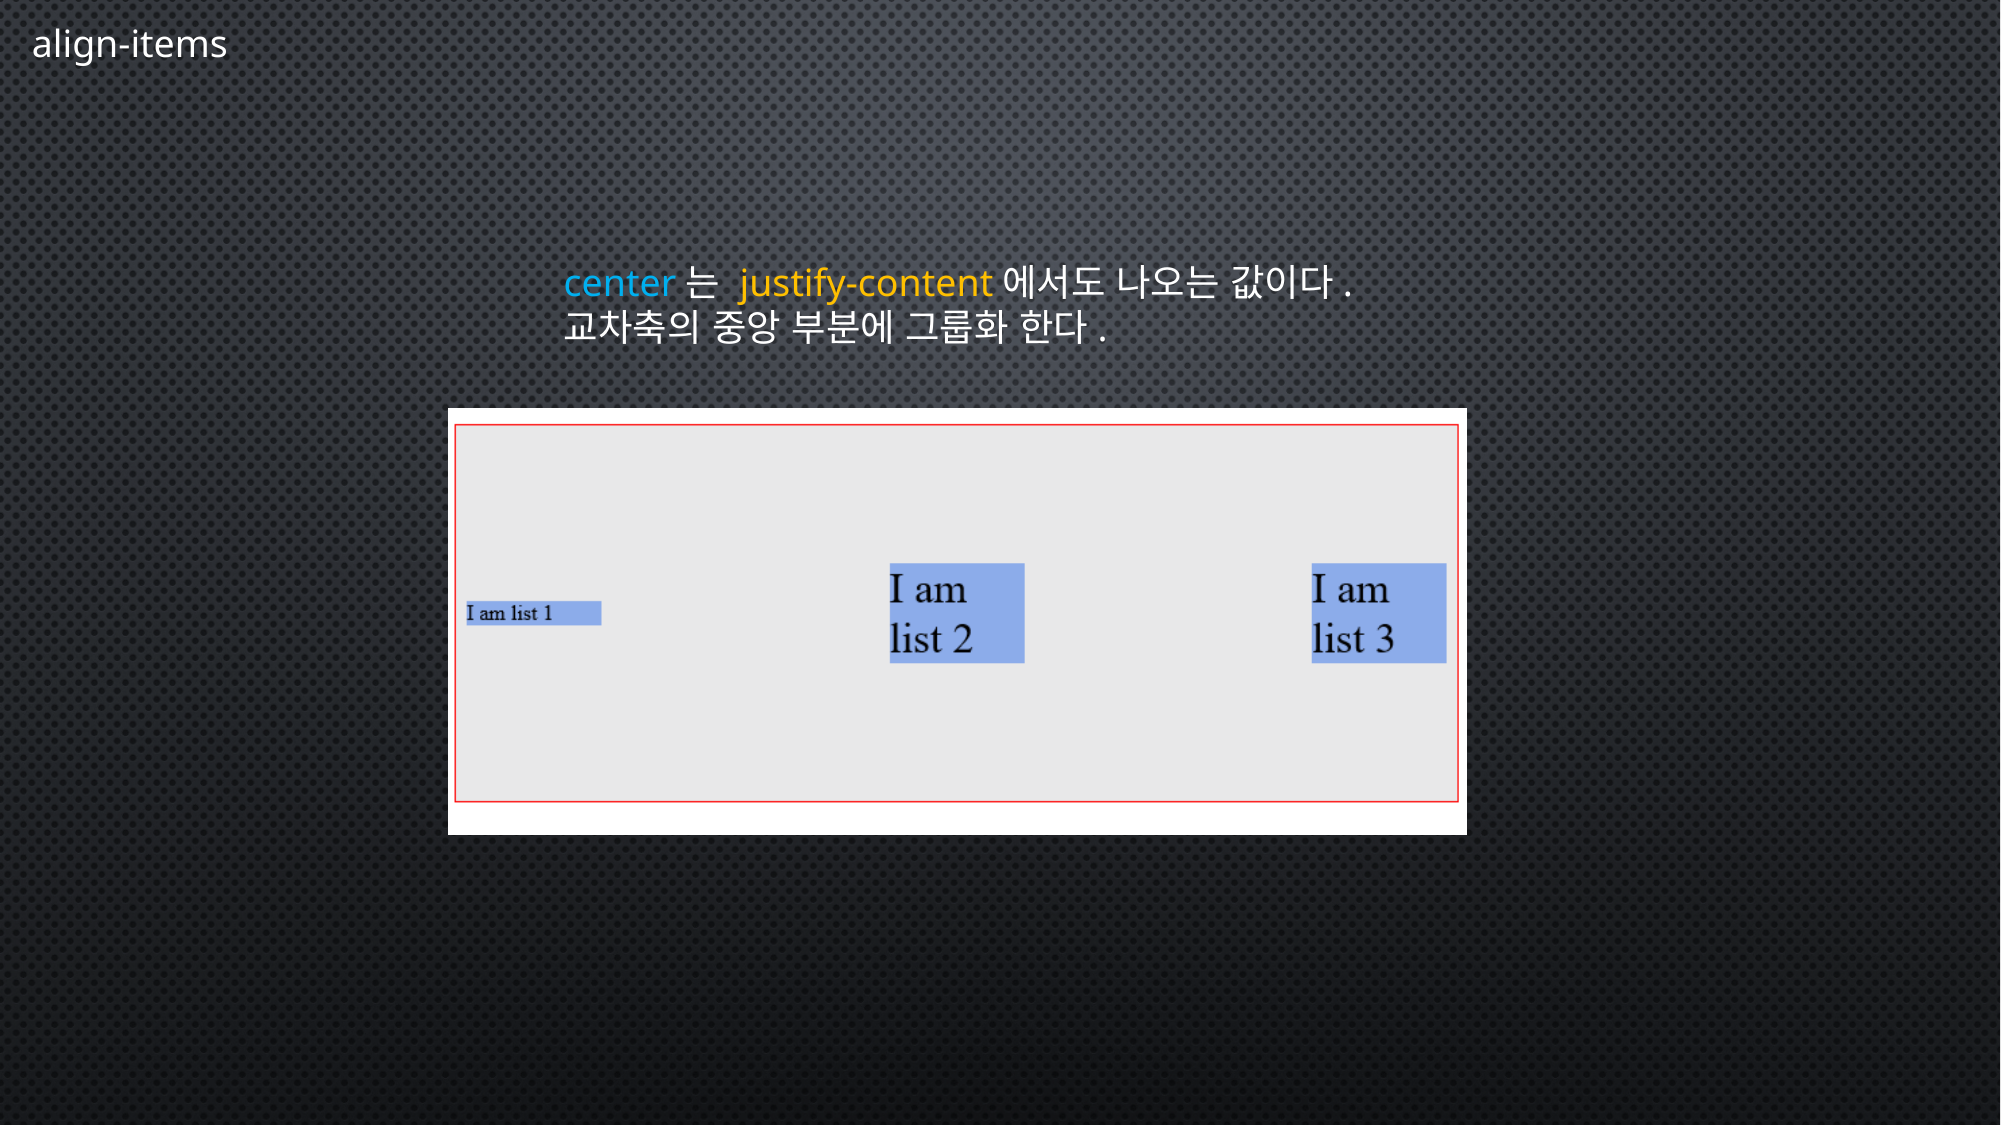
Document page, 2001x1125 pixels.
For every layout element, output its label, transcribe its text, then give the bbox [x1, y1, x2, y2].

picture [448, 408, 1467, 835]
text_box center는 justify-content에서도 나오는 값이다. 교차축의 중앙 부분에 그룹화 한다. [549, 251, 1368, 357]
text_box align-items [17, 13, 243, 73]
